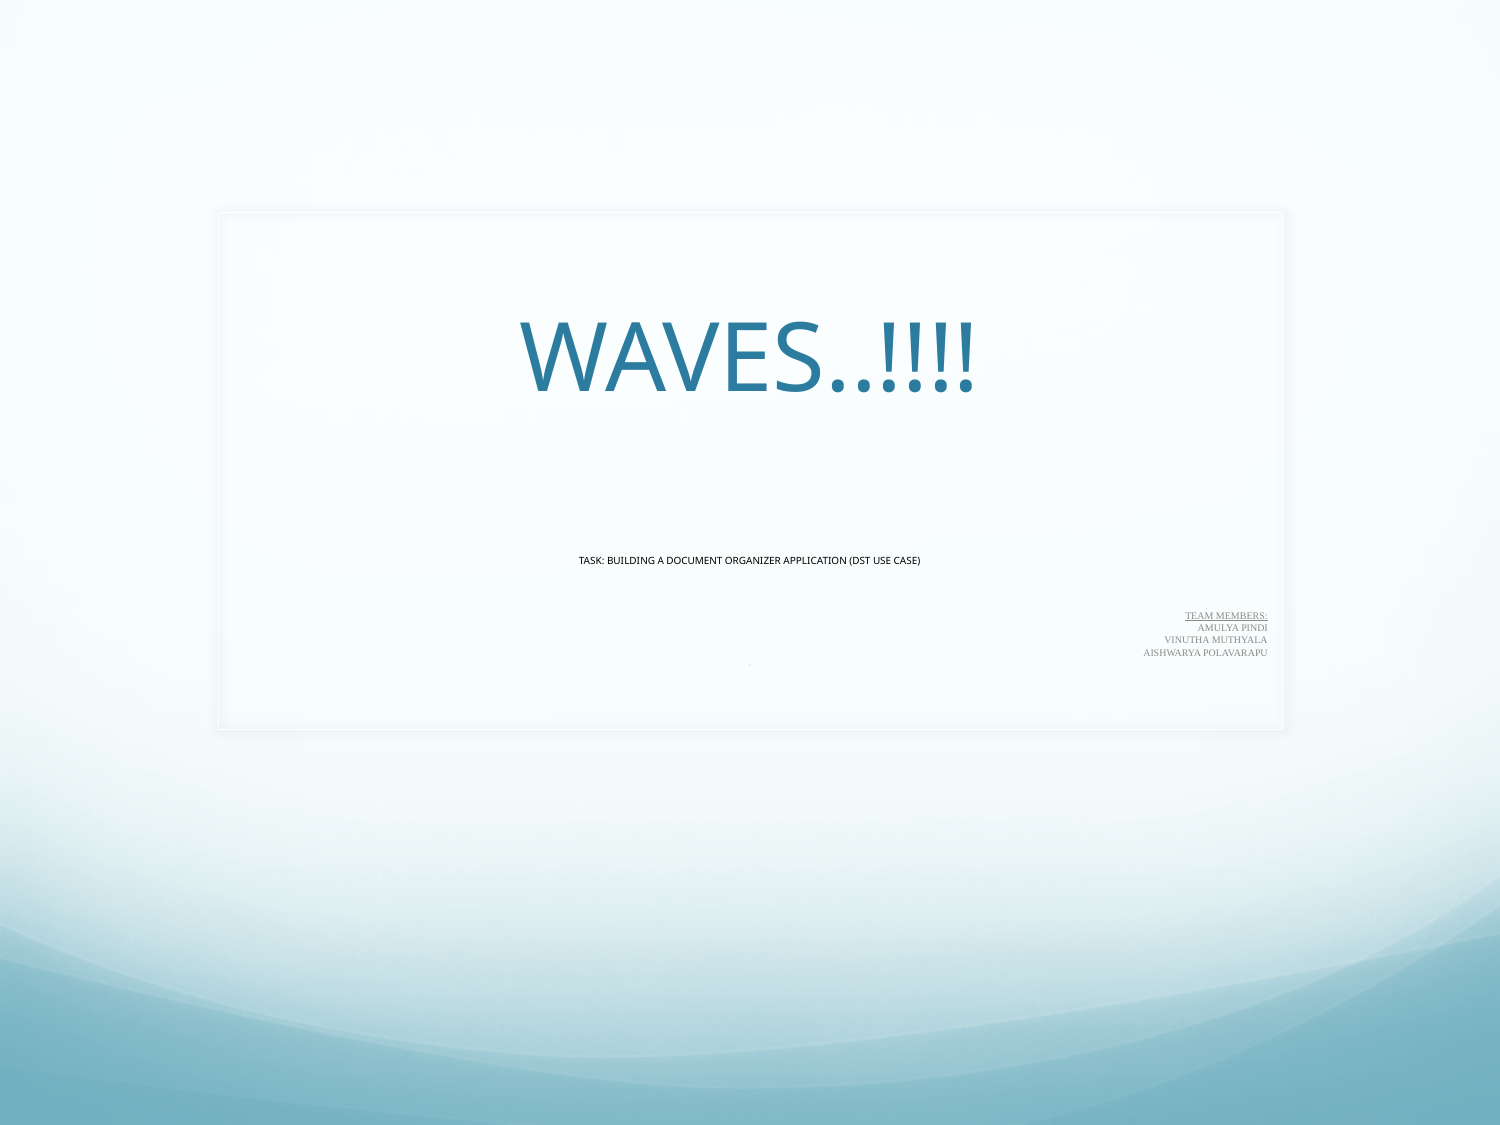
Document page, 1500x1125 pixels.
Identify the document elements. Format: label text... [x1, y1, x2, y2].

subtitle TASK: BUILDING A DOCUMENT ORGANIZER APPLICATION (DST USE CASE) TEAM MEMBERS: AMULYA PINDI VINUTHA MUTHYALA AISHWARYA POLAVARAPU T [217, 541, 1283, 692]
title WAVES..!!!! [217, 249, 1283, 533]
